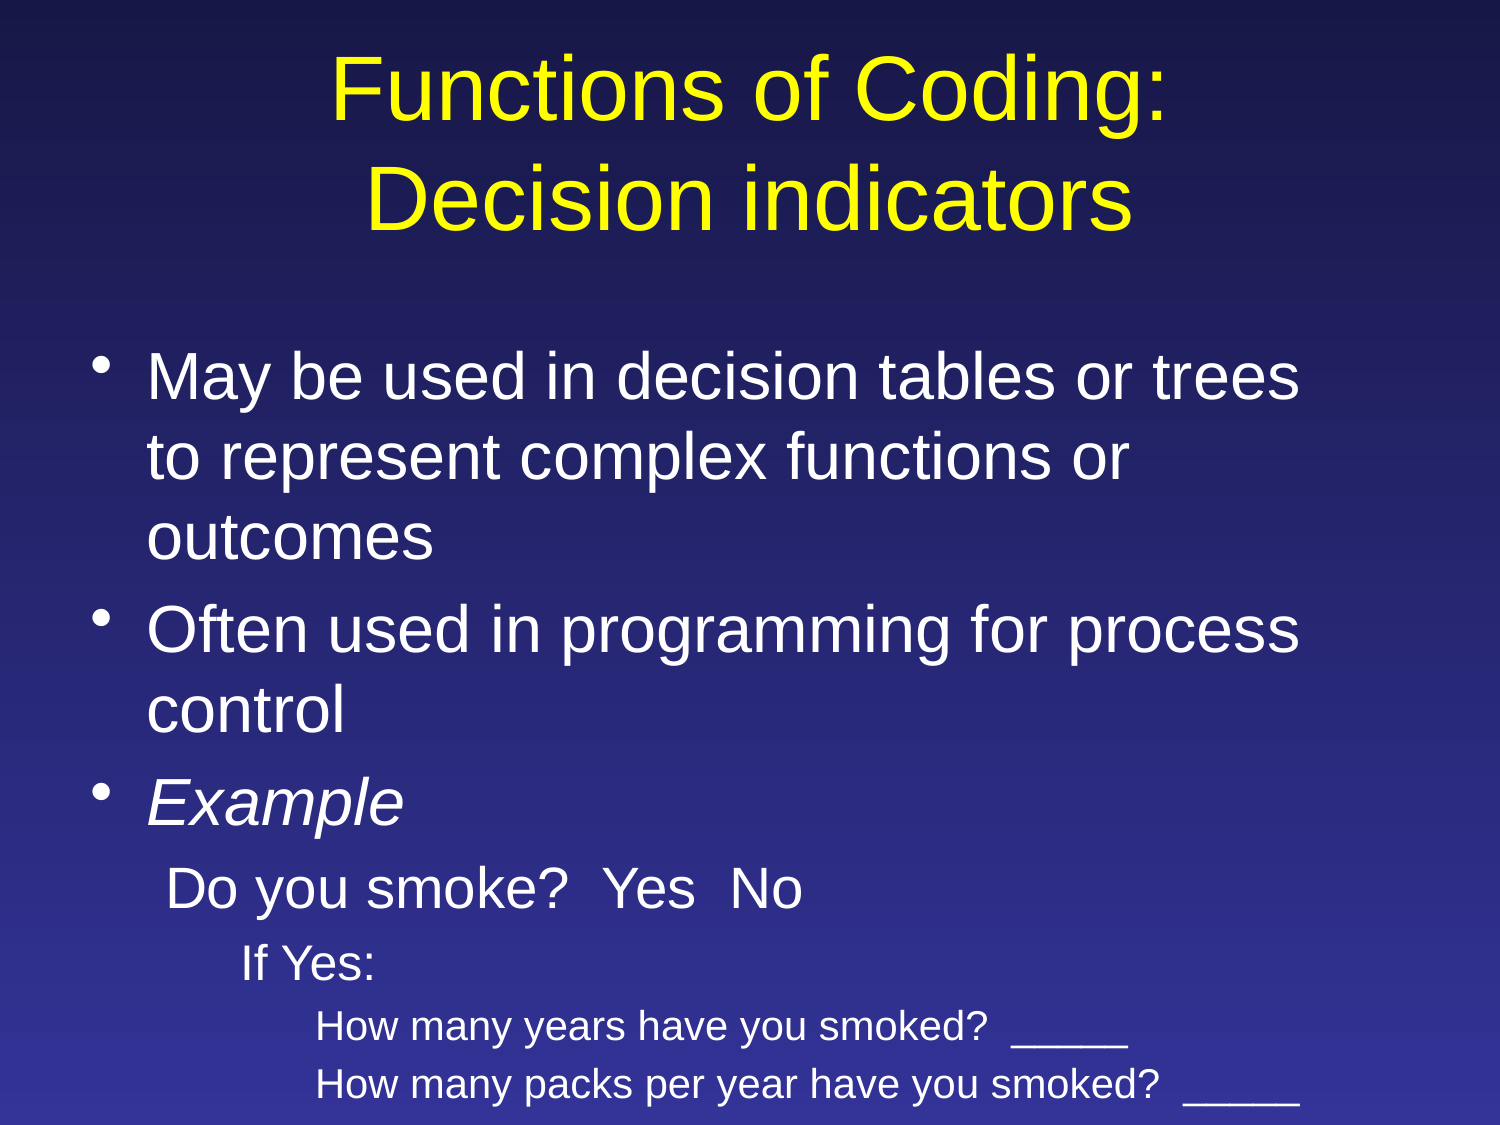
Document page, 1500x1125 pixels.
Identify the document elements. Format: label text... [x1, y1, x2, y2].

text_box [112, 1037, 425, 1113]
list May be used in decision tables or trees to represent complex functions or outcomes Often used in programming for process control Example Do you smoke? Yes No If Yes: How many years have you smoked? _____ How many packs per year have you smoked? _____ [75, 324, 1363, 1000]
text_box [512, 1037, 988, 1113]
title Functions of Coding: Decision indicators [75, 45, 1425, 233]
